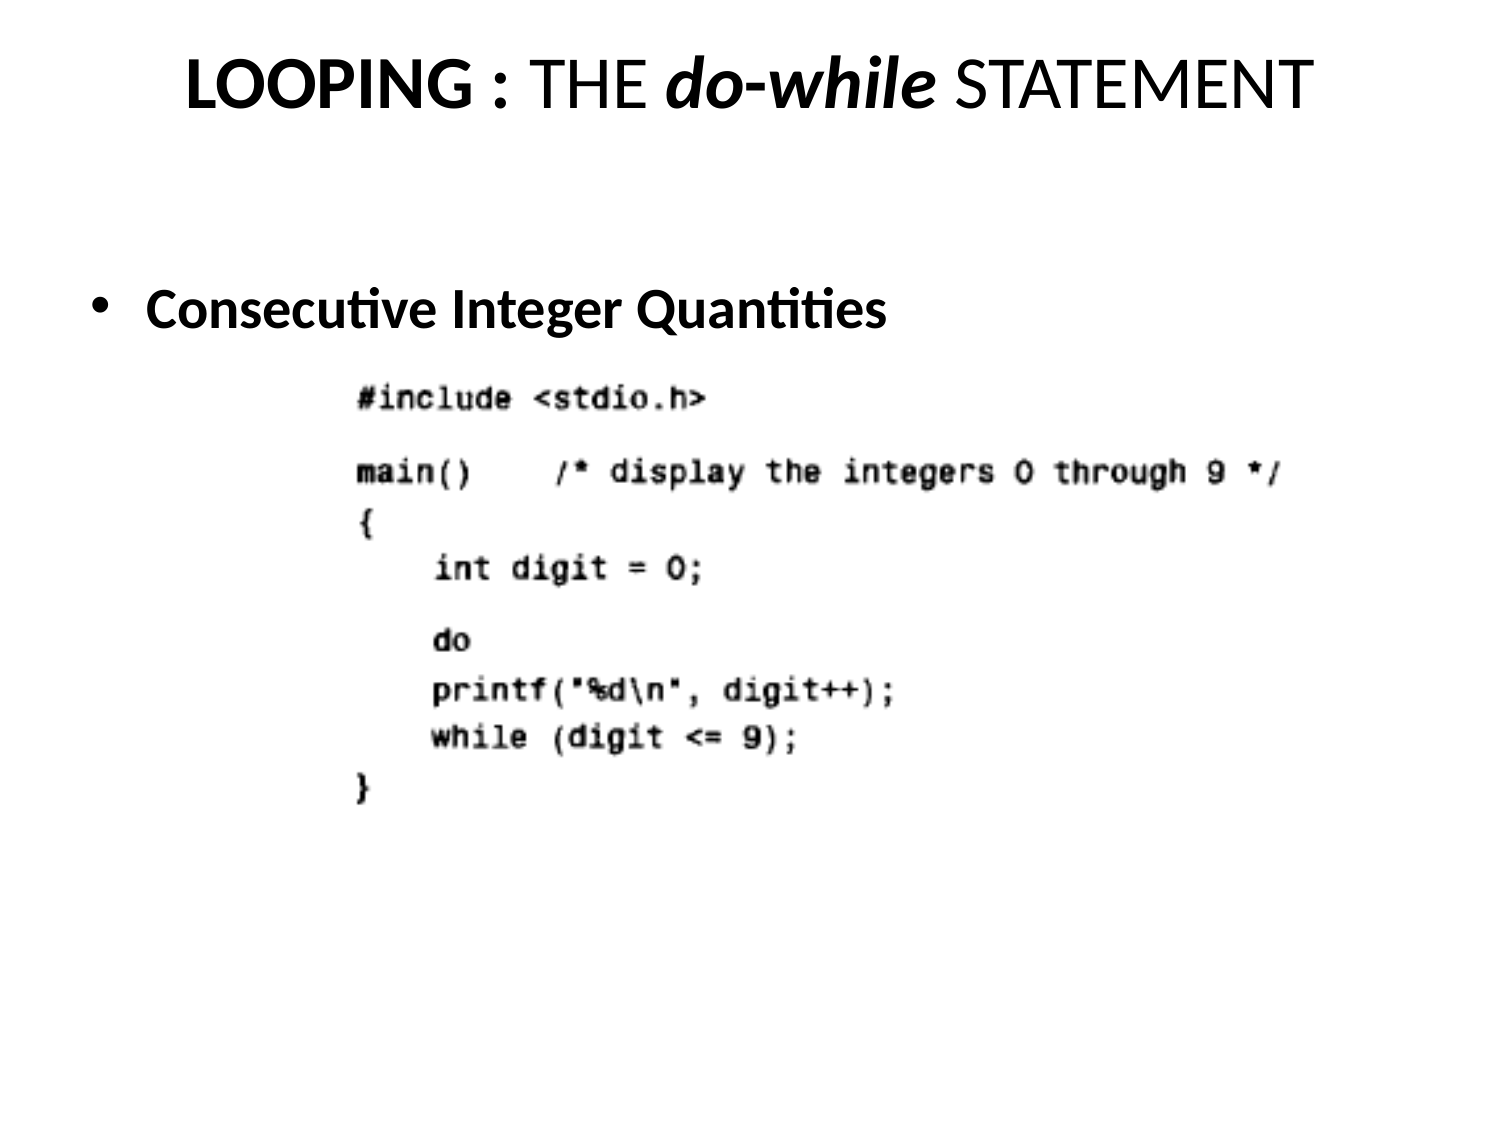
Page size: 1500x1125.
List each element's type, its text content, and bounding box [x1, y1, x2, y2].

title LOOPING : THE do-while STATEMENT [75, 45, 1425, 113]
picture [337, 372, 1294, 813]
list Consecutive Integer Quantities [75, 262, 1425, 1005]
